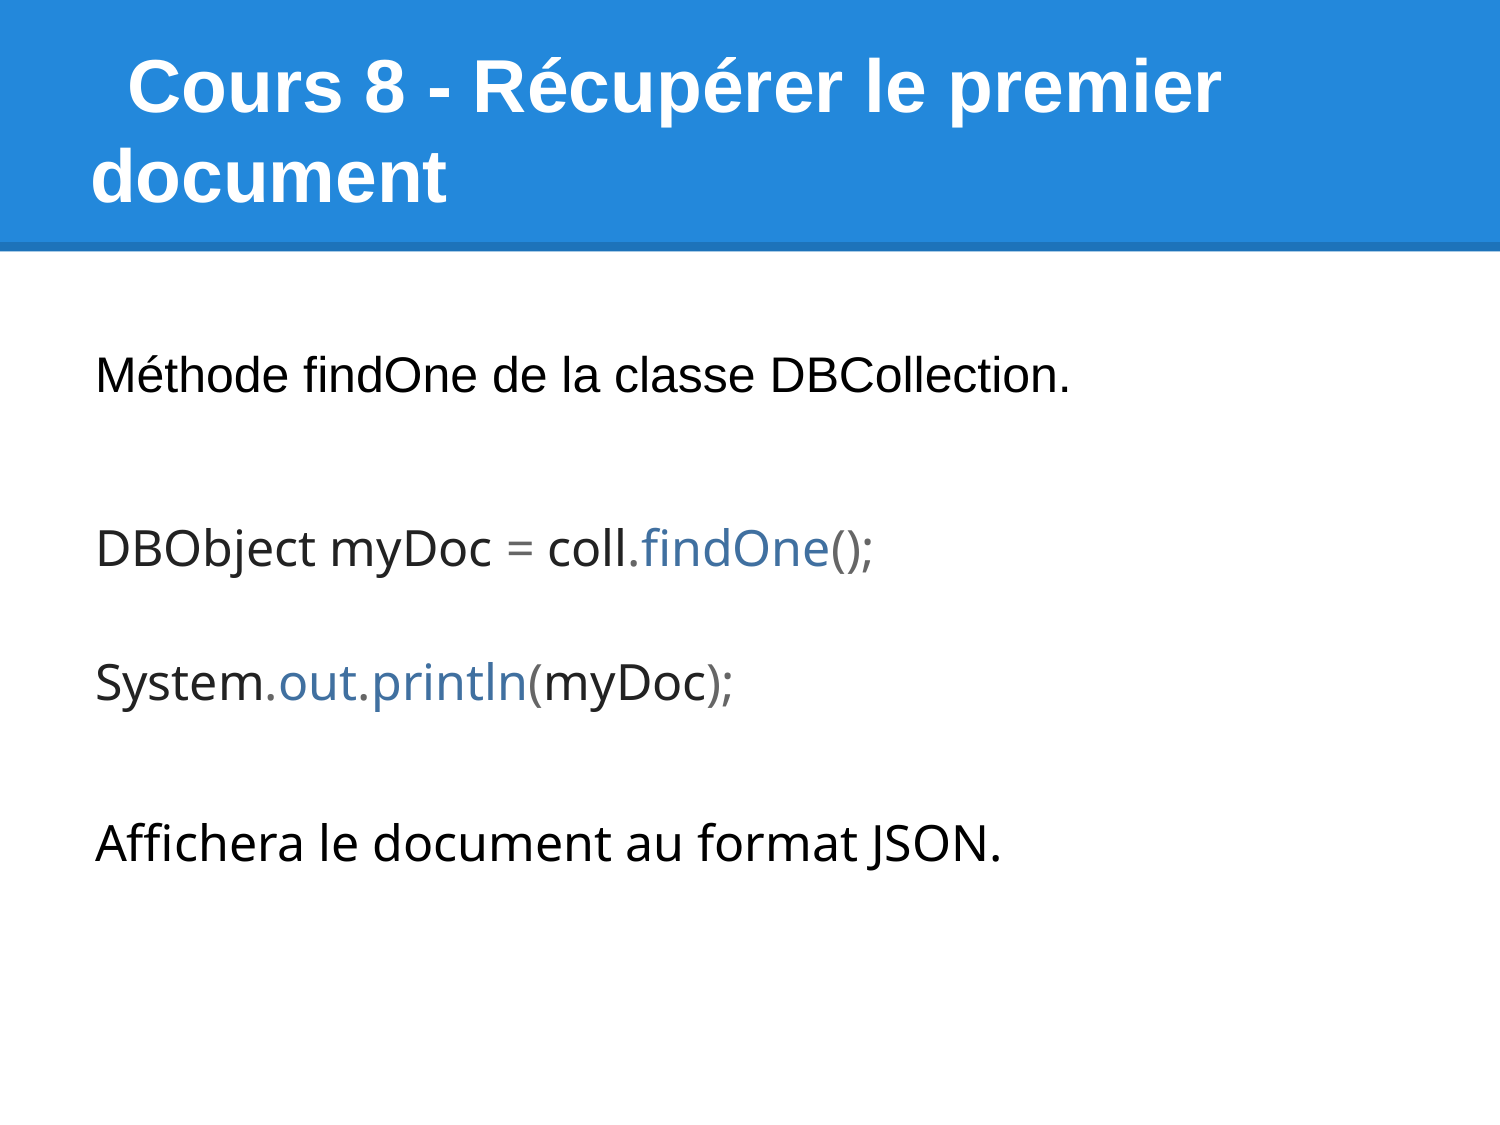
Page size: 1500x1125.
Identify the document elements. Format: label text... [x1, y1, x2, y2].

title Cours 8 - Récupérer le premier document [75, 45, 1425, 233]
text_box Méthode findOne de la classe DBCollection. DBObject myDoc = coll.findOne(); System.out.println(myDoc); Affichera le document au format JSON. [79, 327, 1421, 1037]
